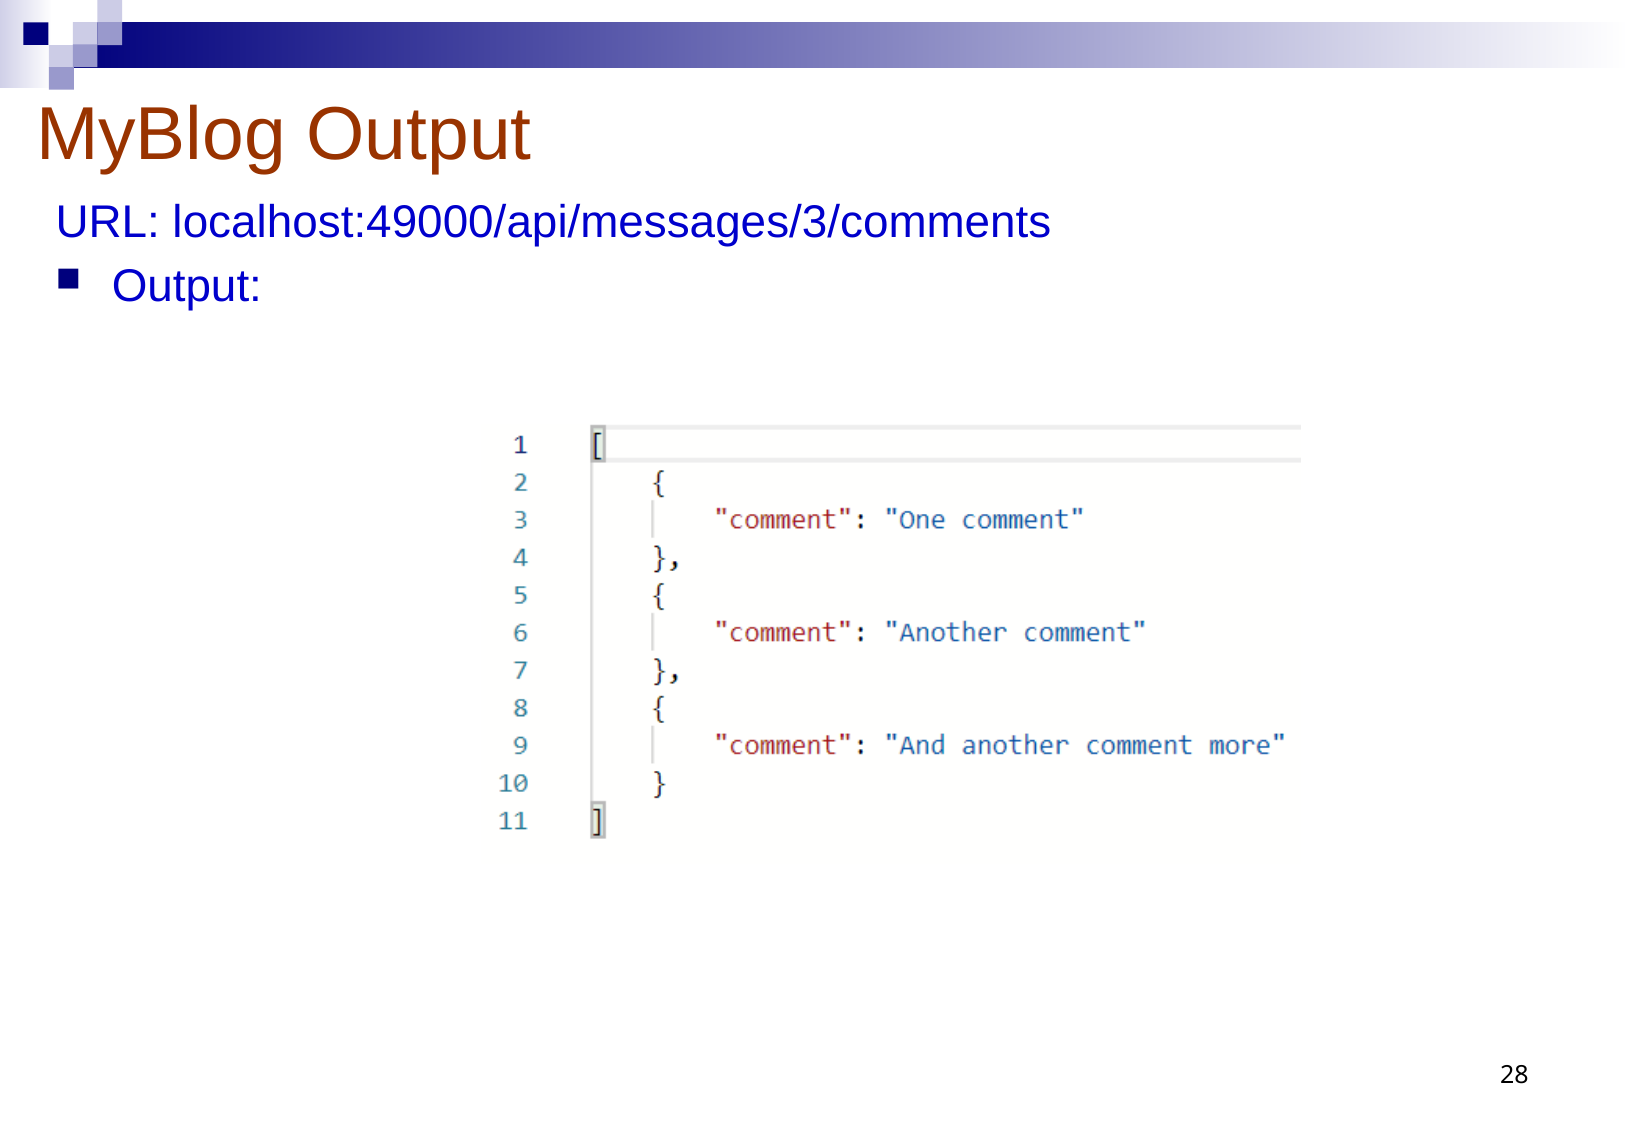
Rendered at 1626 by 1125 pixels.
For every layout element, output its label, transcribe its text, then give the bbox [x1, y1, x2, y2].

picture [481, 408, 1301, 864]
title MyBlog Output [21, 75, 1604, 185]
slide_number 28 [1164, 1025, 1544, 1100]
text_box URL: localhost:49000/api/messages/3/comments Output: [40, 184, 1585, 1000]
